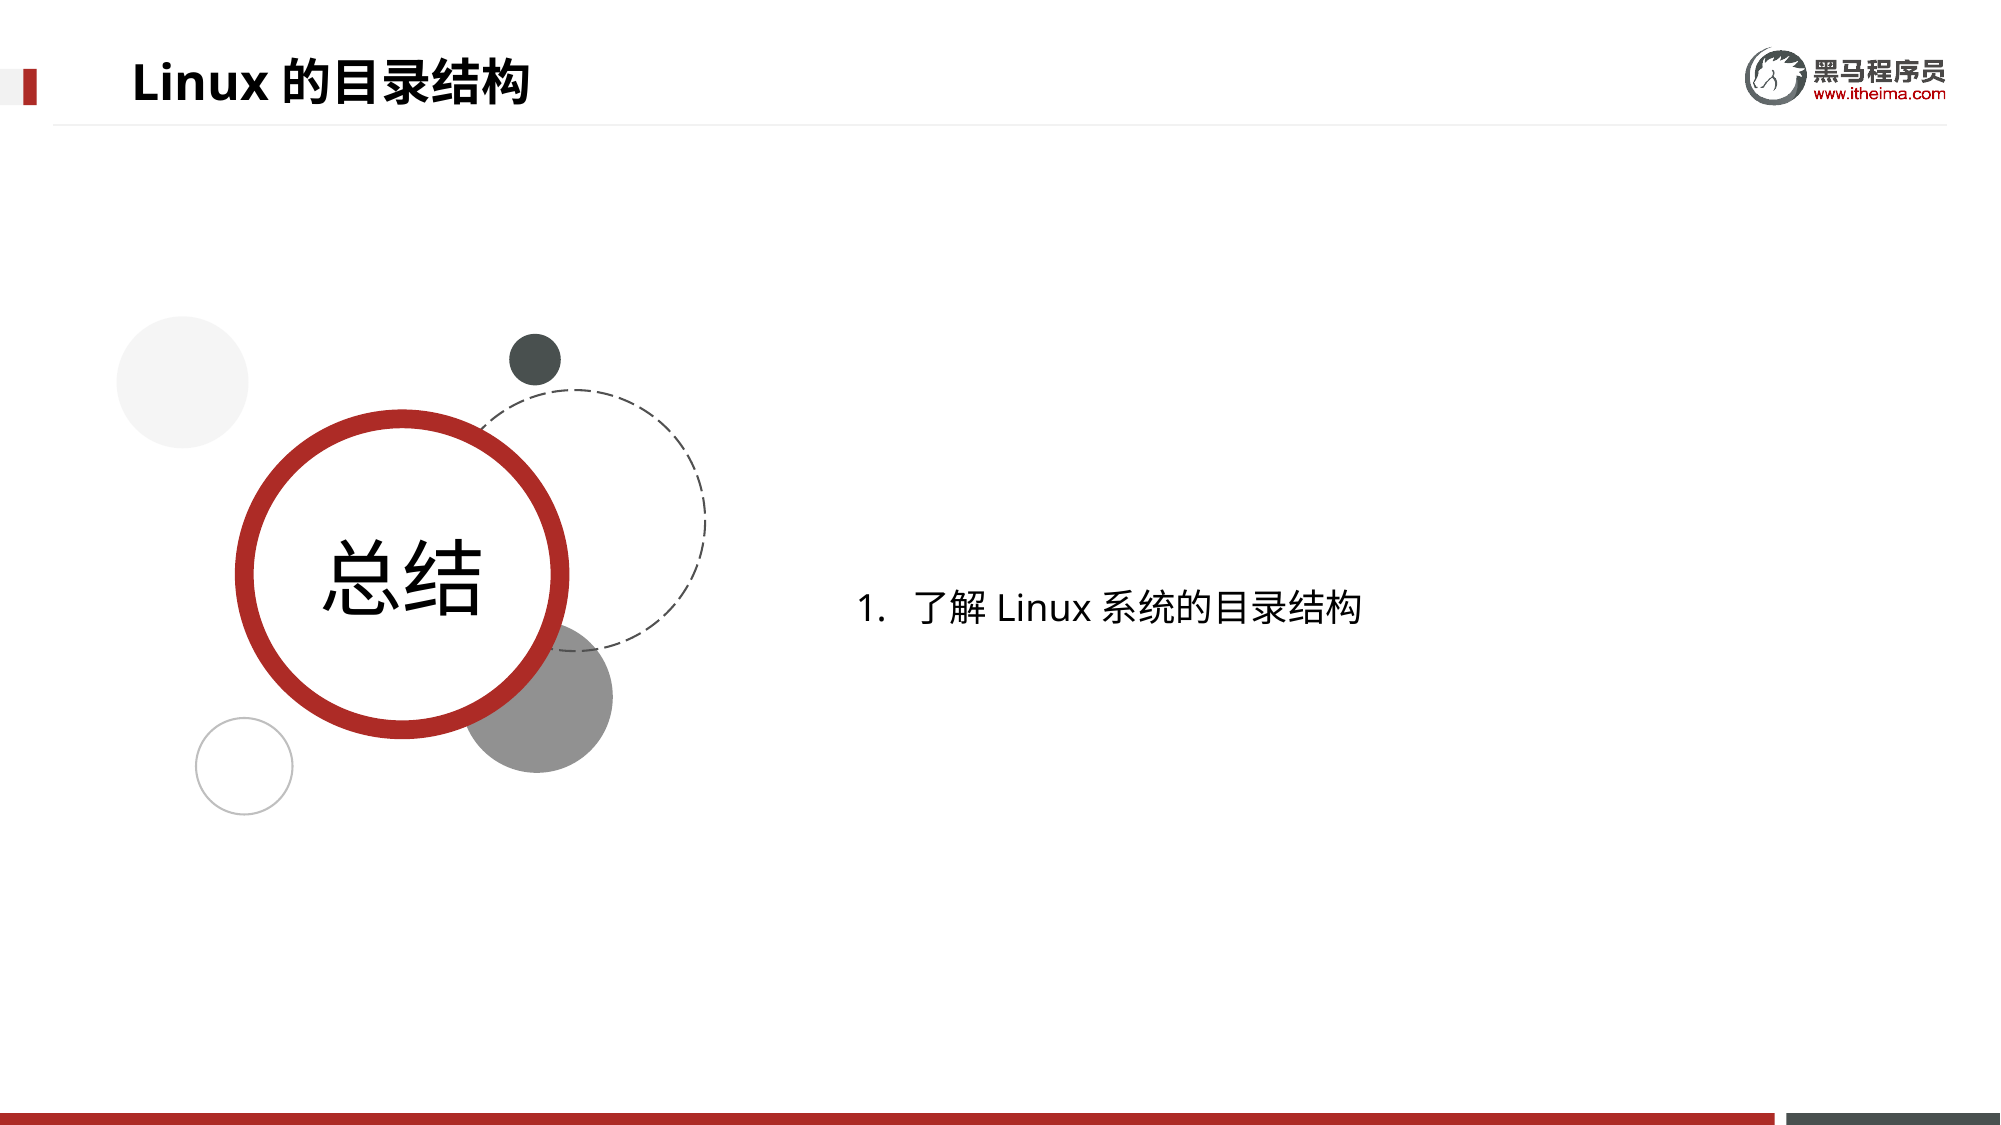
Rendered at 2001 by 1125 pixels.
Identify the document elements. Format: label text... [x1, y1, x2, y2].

picture [1744, 46, 1946, 106]
title Linux的目录结构 [116, 38, 1556, 124]
list 了解Linux系统的目录结构 [841, 239, 1786, 980]
